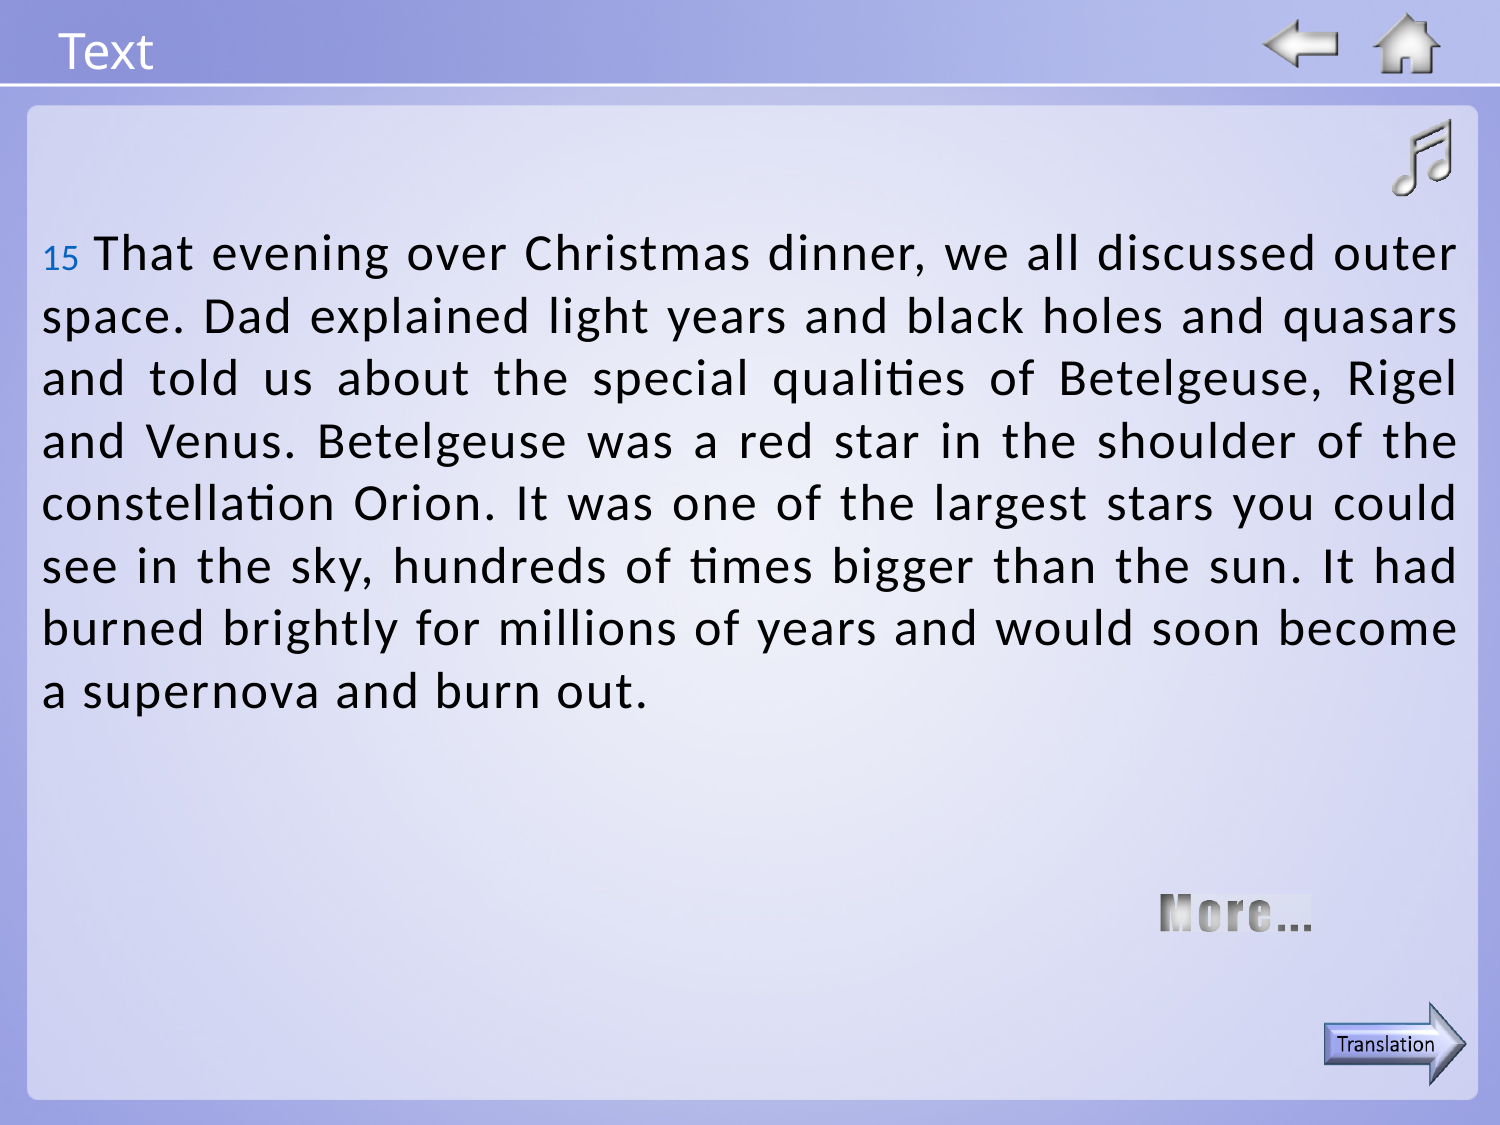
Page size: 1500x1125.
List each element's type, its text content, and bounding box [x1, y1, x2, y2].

picture [0, 0, 1500, 1125]
list 15 That evening over Christmas dinner, we all discussed outer space. Dad explained light years and black holes and quasars and told us about the special qualities of Betelgeuse, Rigel and Venus. Betelgeuse was a red star in the shoulder of the constellation Orion. It was one of the largest stars you could see in the sky, hundreds of times bigger than the sun. It had burned brightly for millions of years and would soon become a supernova and burn out. [26, 210, 1478, 1077]
text_box Text [43, 11, 170, 87]
